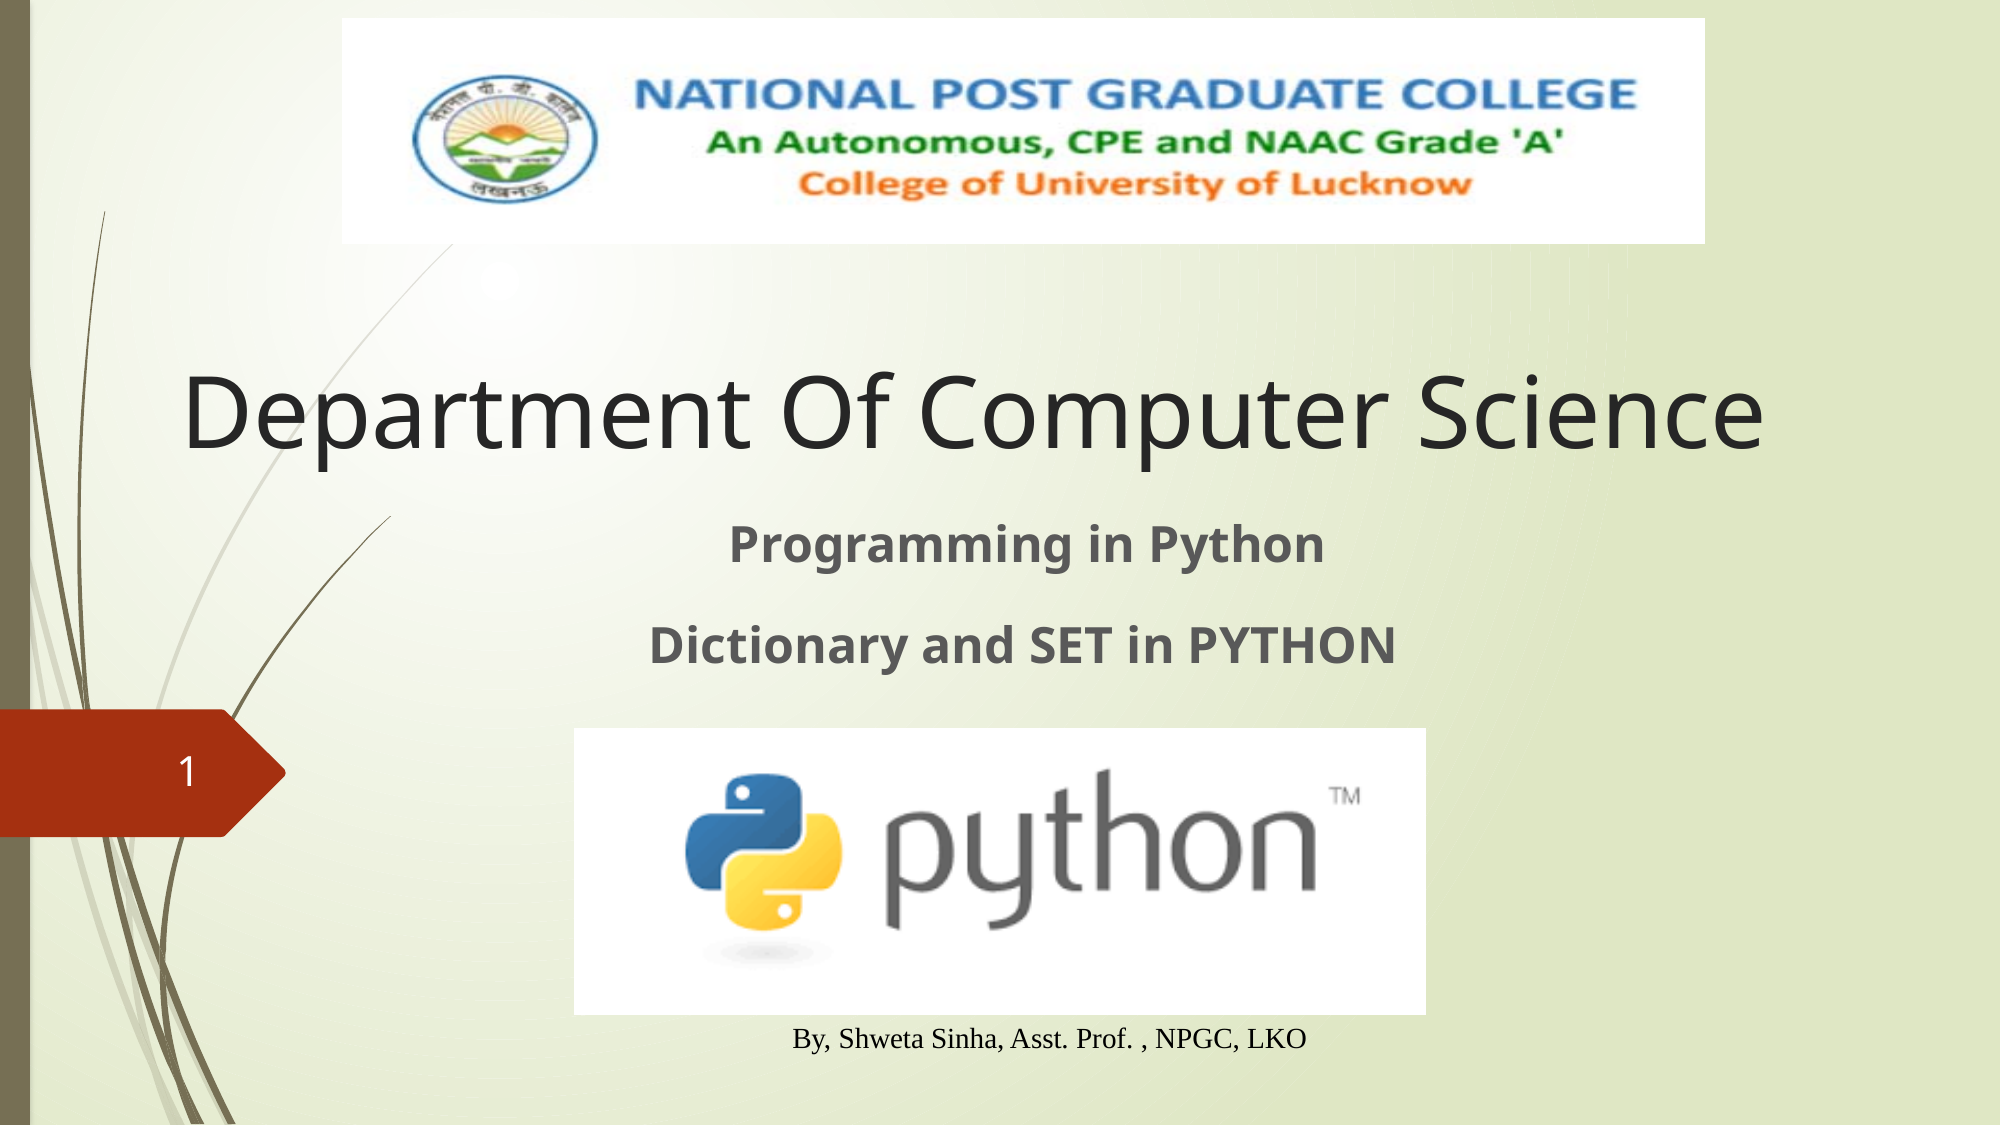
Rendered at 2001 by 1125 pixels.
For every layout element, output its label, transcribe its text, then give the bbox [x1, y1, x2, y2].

picture [341, 18, 1705, 244]
slide_number 1 [87, 743, 216, 803]
picture [574, 728, 1426, 1015]
text_box Dictionary and SET in PYTHON [478, 605, 1569, 679]
title Department Of Computer Science [165, 314, 2000, 476]
footer By, Shweta Sinha, Asst. Prof. , NPGC, LKO [424, 1006, 1675, 1067]
subtitle Programming in Python [714, 504, 1360, 578]
